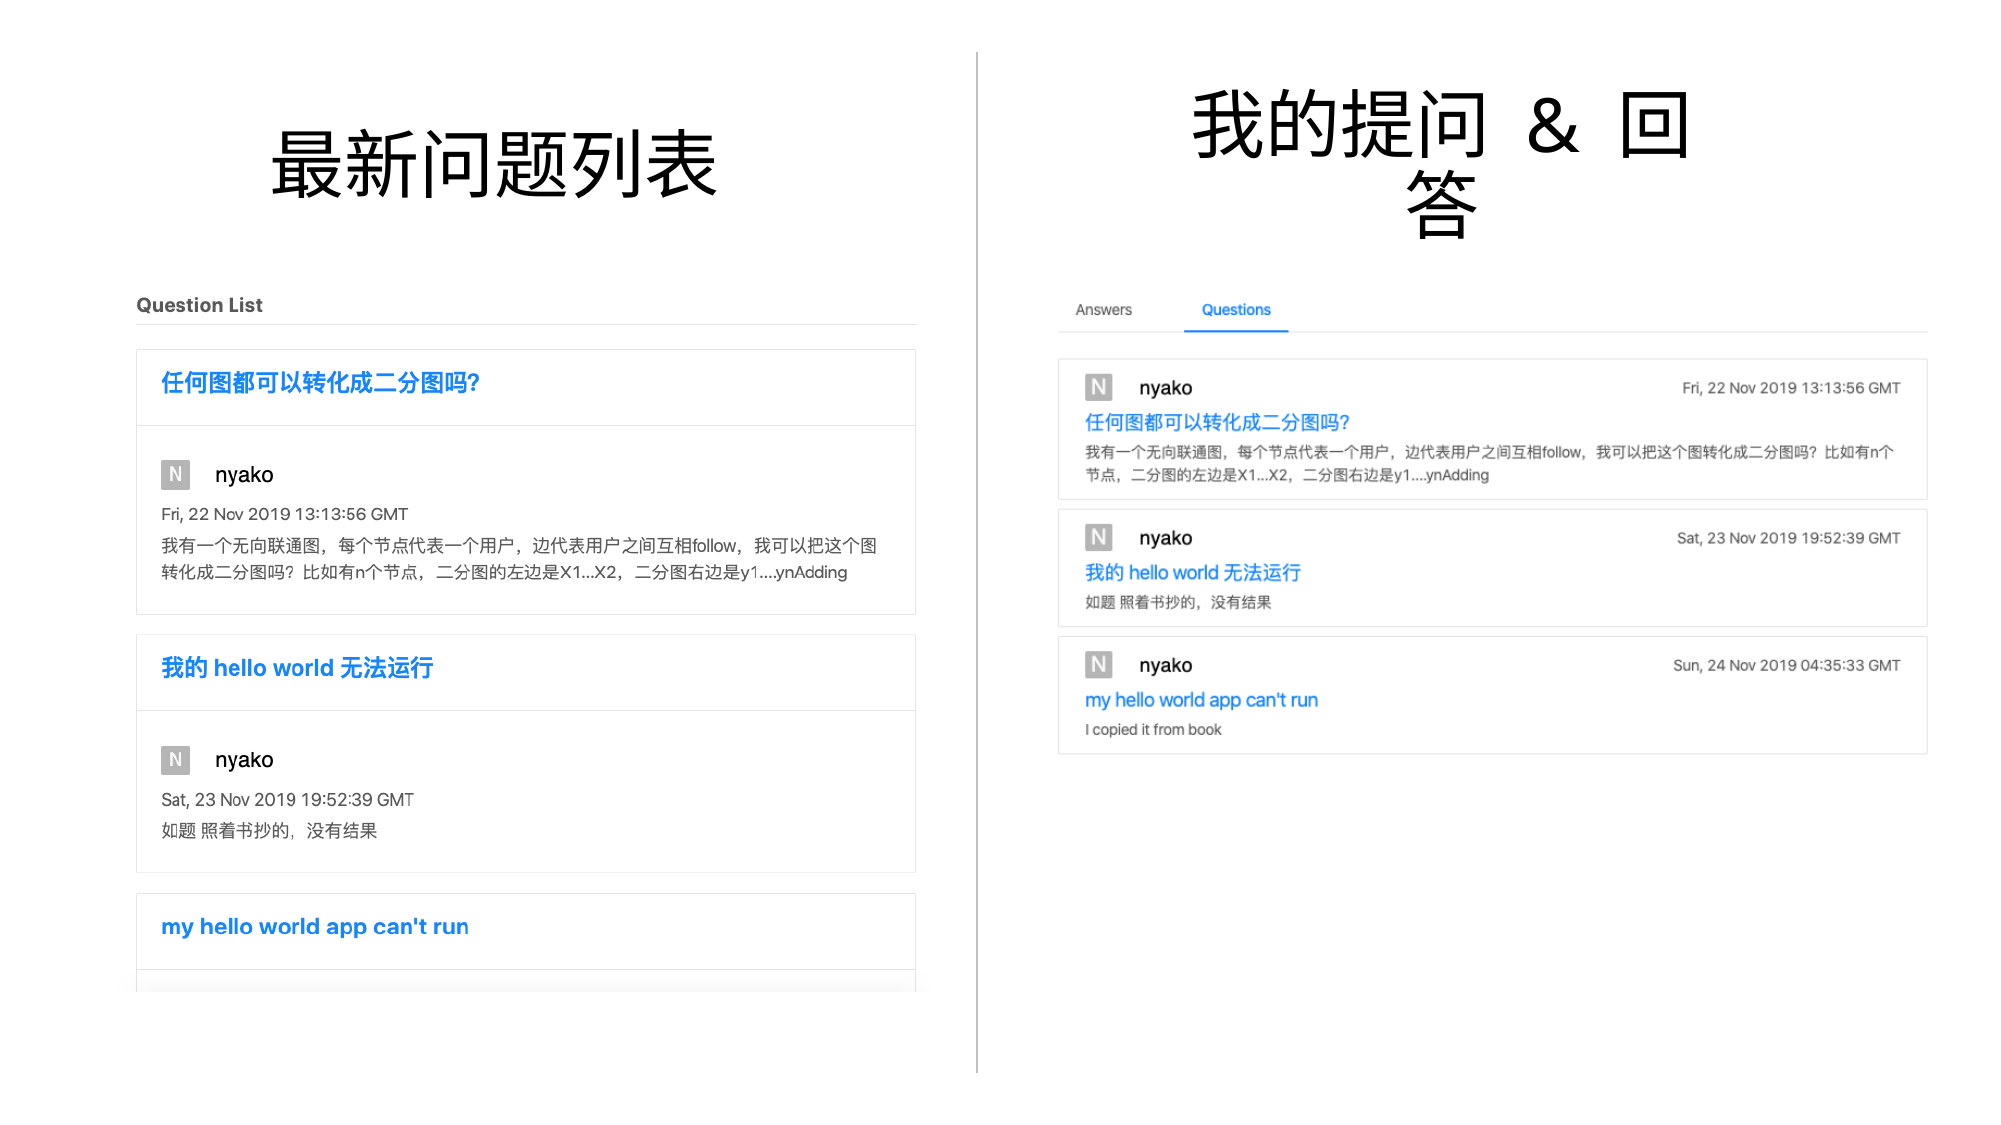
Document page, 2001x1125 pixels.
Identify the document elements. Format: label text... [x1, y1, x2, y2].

title 最新问题列表 [196, 59, 793, 277]
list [119, 277, 929, 992]
text_box 我的提问 & 回答 [1143, 59, 1740, 277]
picture [1045, 277, 1941, 785]
